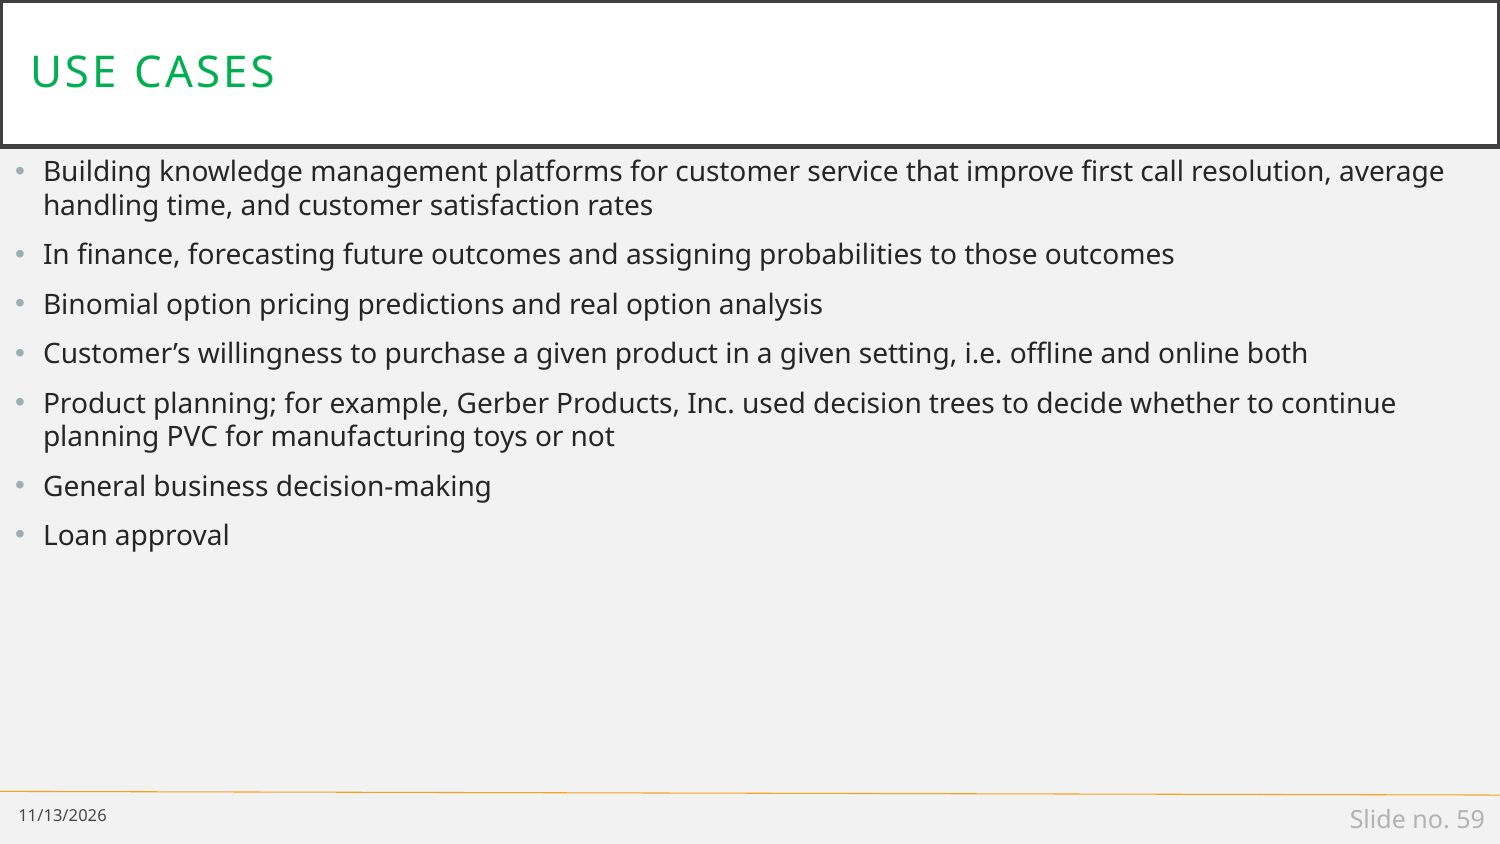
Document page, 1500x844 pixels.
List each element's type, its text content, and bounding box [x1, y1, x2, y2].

list Building knowledge management platforms for customer service that improve first call resolution, average handling time, and customer satisfaction rates In finance, forecasting future outcomes and assigning probabilities to those outcomes Binomial option pricing predictions and real option analysis Customer’s willingness to purchase a given product in a given setting, i.e. offline and online both Product planning; for example, Gerber Products, Inc. used decision trees to decide whether to continue planning PVC for manufacturing toys or not General business decision-making Loan approval [0, 146, 1500, 798]
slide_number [0, 796, 122, 837]
title Use cases [0, 0, 1500, 146]
slide_number Slide no. 59 [1162, 797, 1500, 843]
